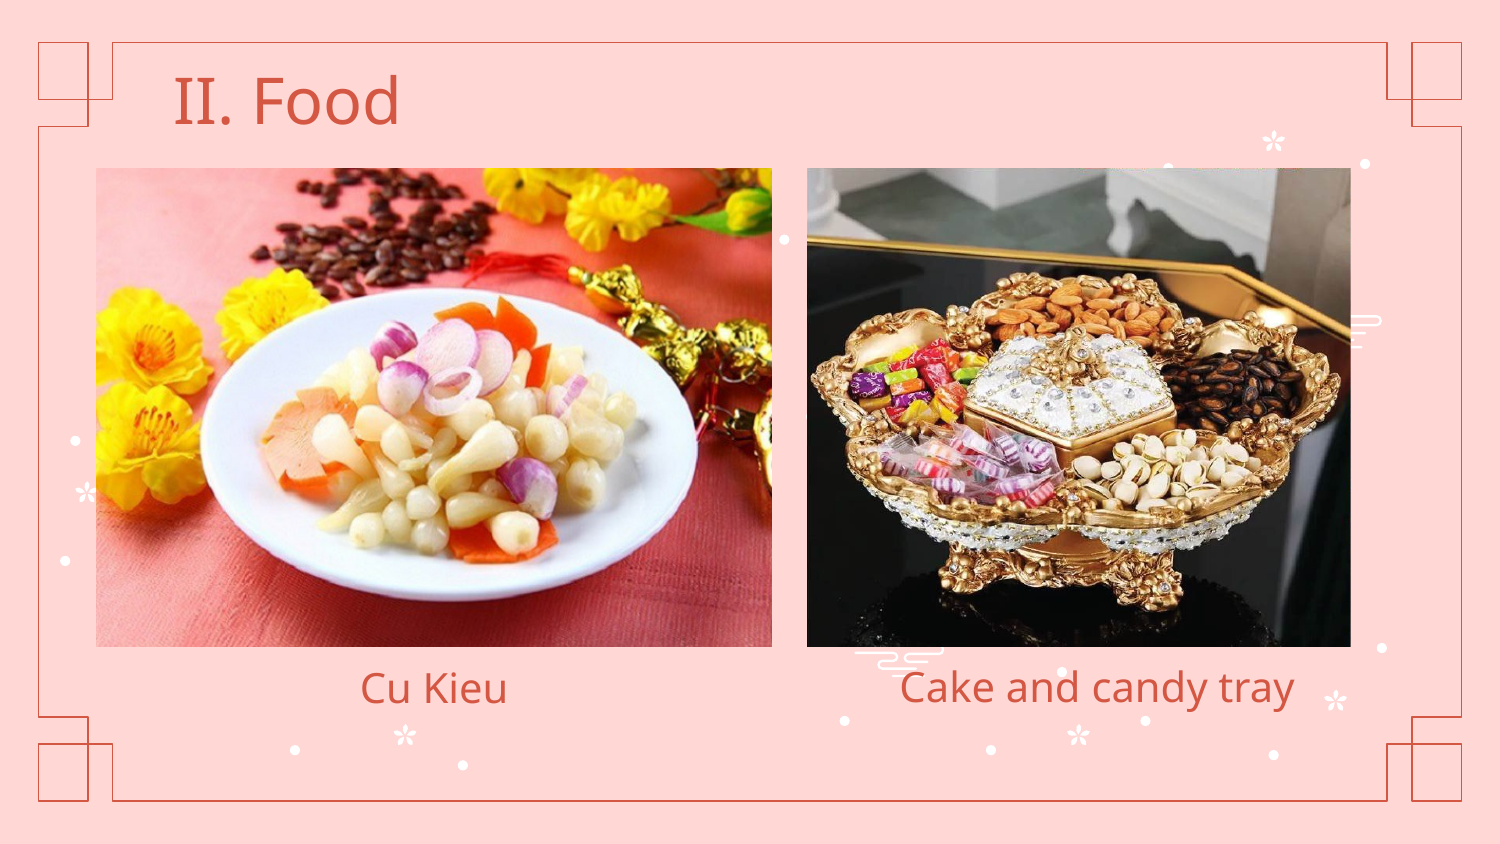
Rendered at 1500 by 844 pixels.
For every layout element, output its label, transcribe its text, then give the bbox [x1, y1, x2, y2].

picture [806, 168, 1351, 647]
title II. Food [96, 45, 480, 132]
subtitle Cu Kieu [208, 654, 661, 747]
text_box Cake and candy tray [870, 654, 1324, 760]
picture [96, 167, 772, 647]
